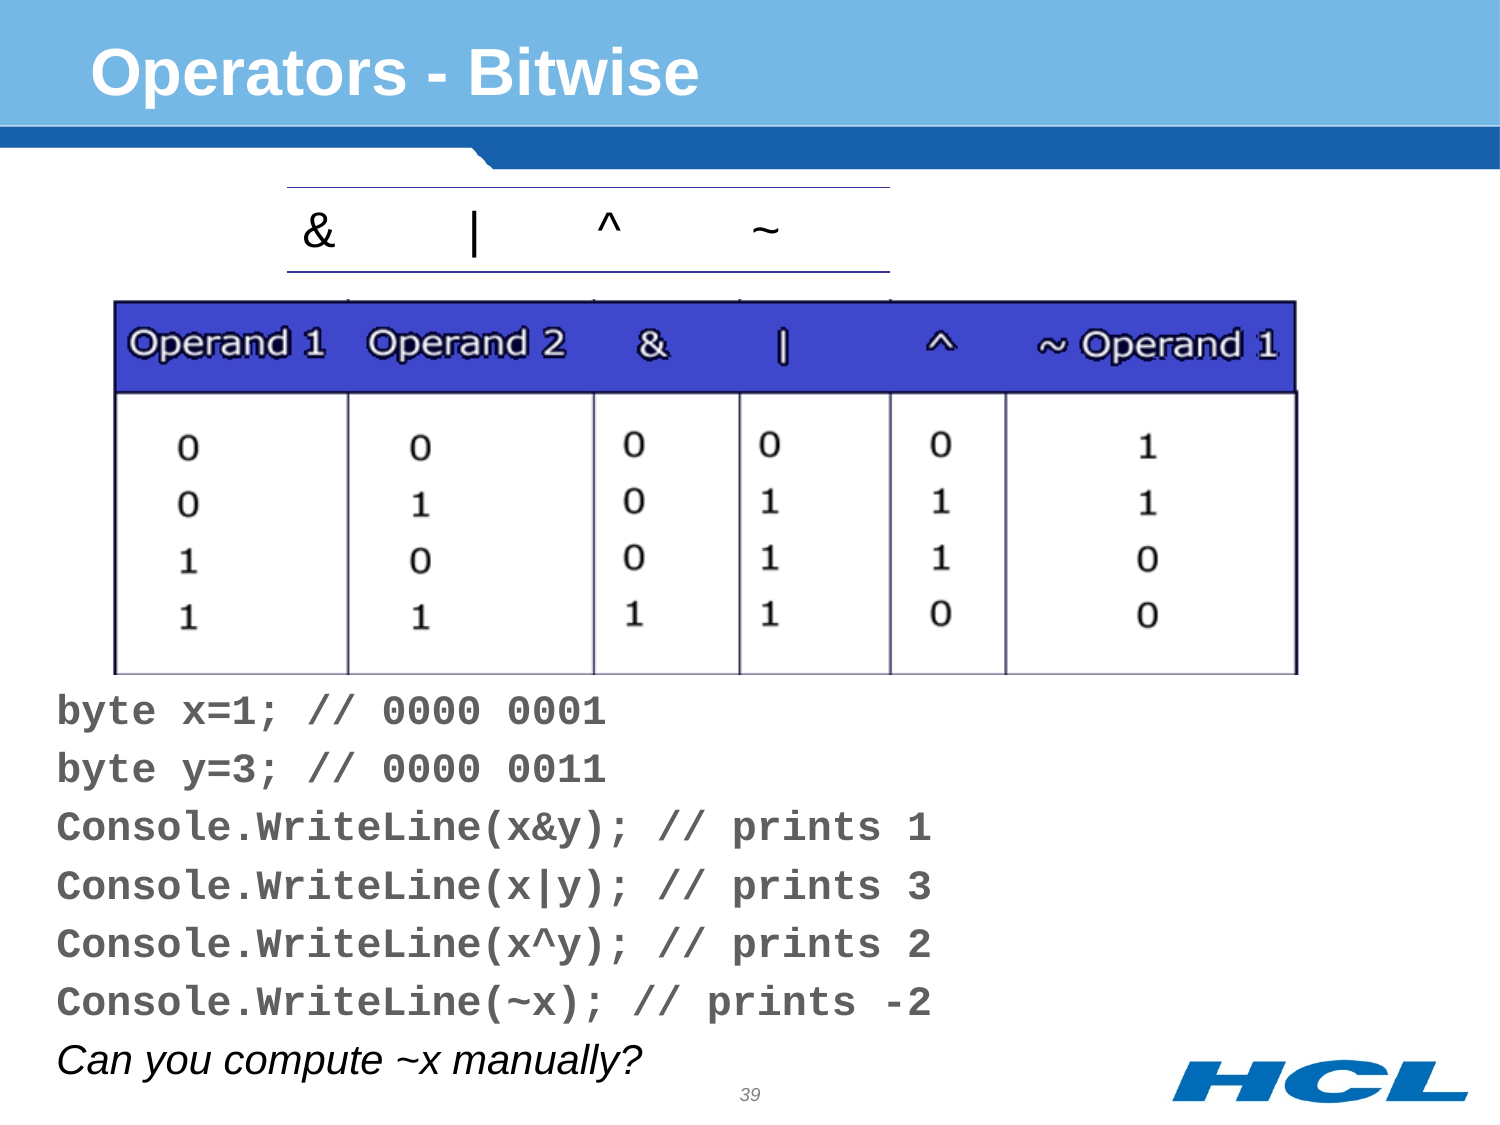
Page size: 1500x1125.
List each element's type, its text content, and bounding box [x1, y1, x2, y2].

table_header & [287, 188, 453, 271]
list byte x=1; // 0000 0001 byte y=3; // 0000 0011 Console.WriteLine(x&y); // prints 1 Console.WriteLine(x|y); // prints 3 Console.WriteLine(x^y); // prints 2 Console.WriteLine(~x); // prints -2 Can you compute ~x manually? [41, 675, 1463, 1100]
picture [1140, 1050, 1500, 1109]
picture [112, 299, 1333, 676]
table_header ^ [583, 188, 736, 271]
table_header ~ [736, 188, 890, 271]
picture [0, 0, 1500, 188]
slide_number 39 [574, 1074, 926, 1115]
table_header | [453, 188, 583, 271]
title Operators - Bitwise [75, 0, 1425, 138]
